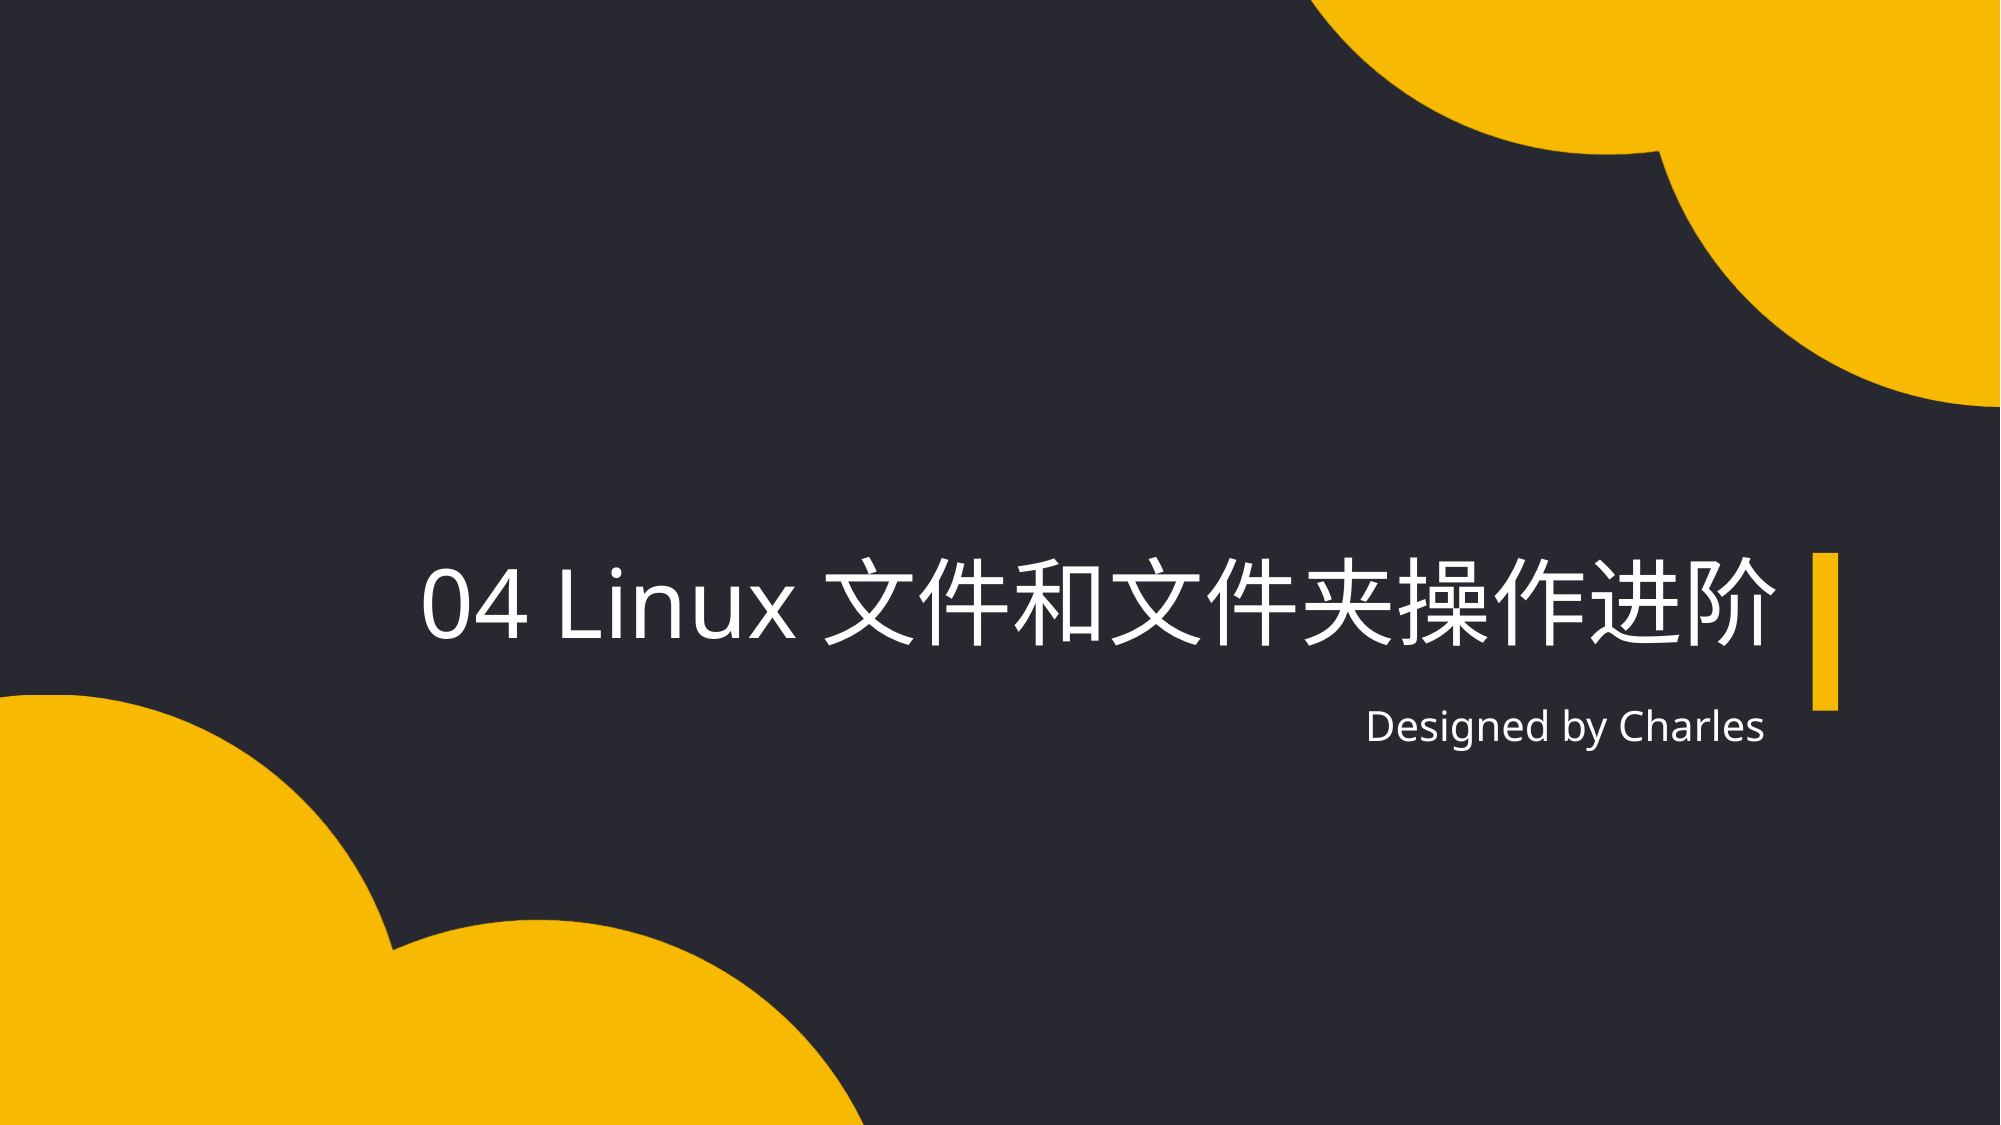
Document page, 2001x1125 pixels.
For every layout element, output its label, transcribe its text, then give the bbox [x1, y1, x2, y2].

picture [1245, 0, 2000, 407]
text_box 04 Linux文件和文件夹操作进阶 [404, 535, 1840, 666]
text_box [1812, 552, 1839, 712]
picture [0, 694, 899, 1125]
text_box Designed by Charles [1350, 692, 1912, 758]
